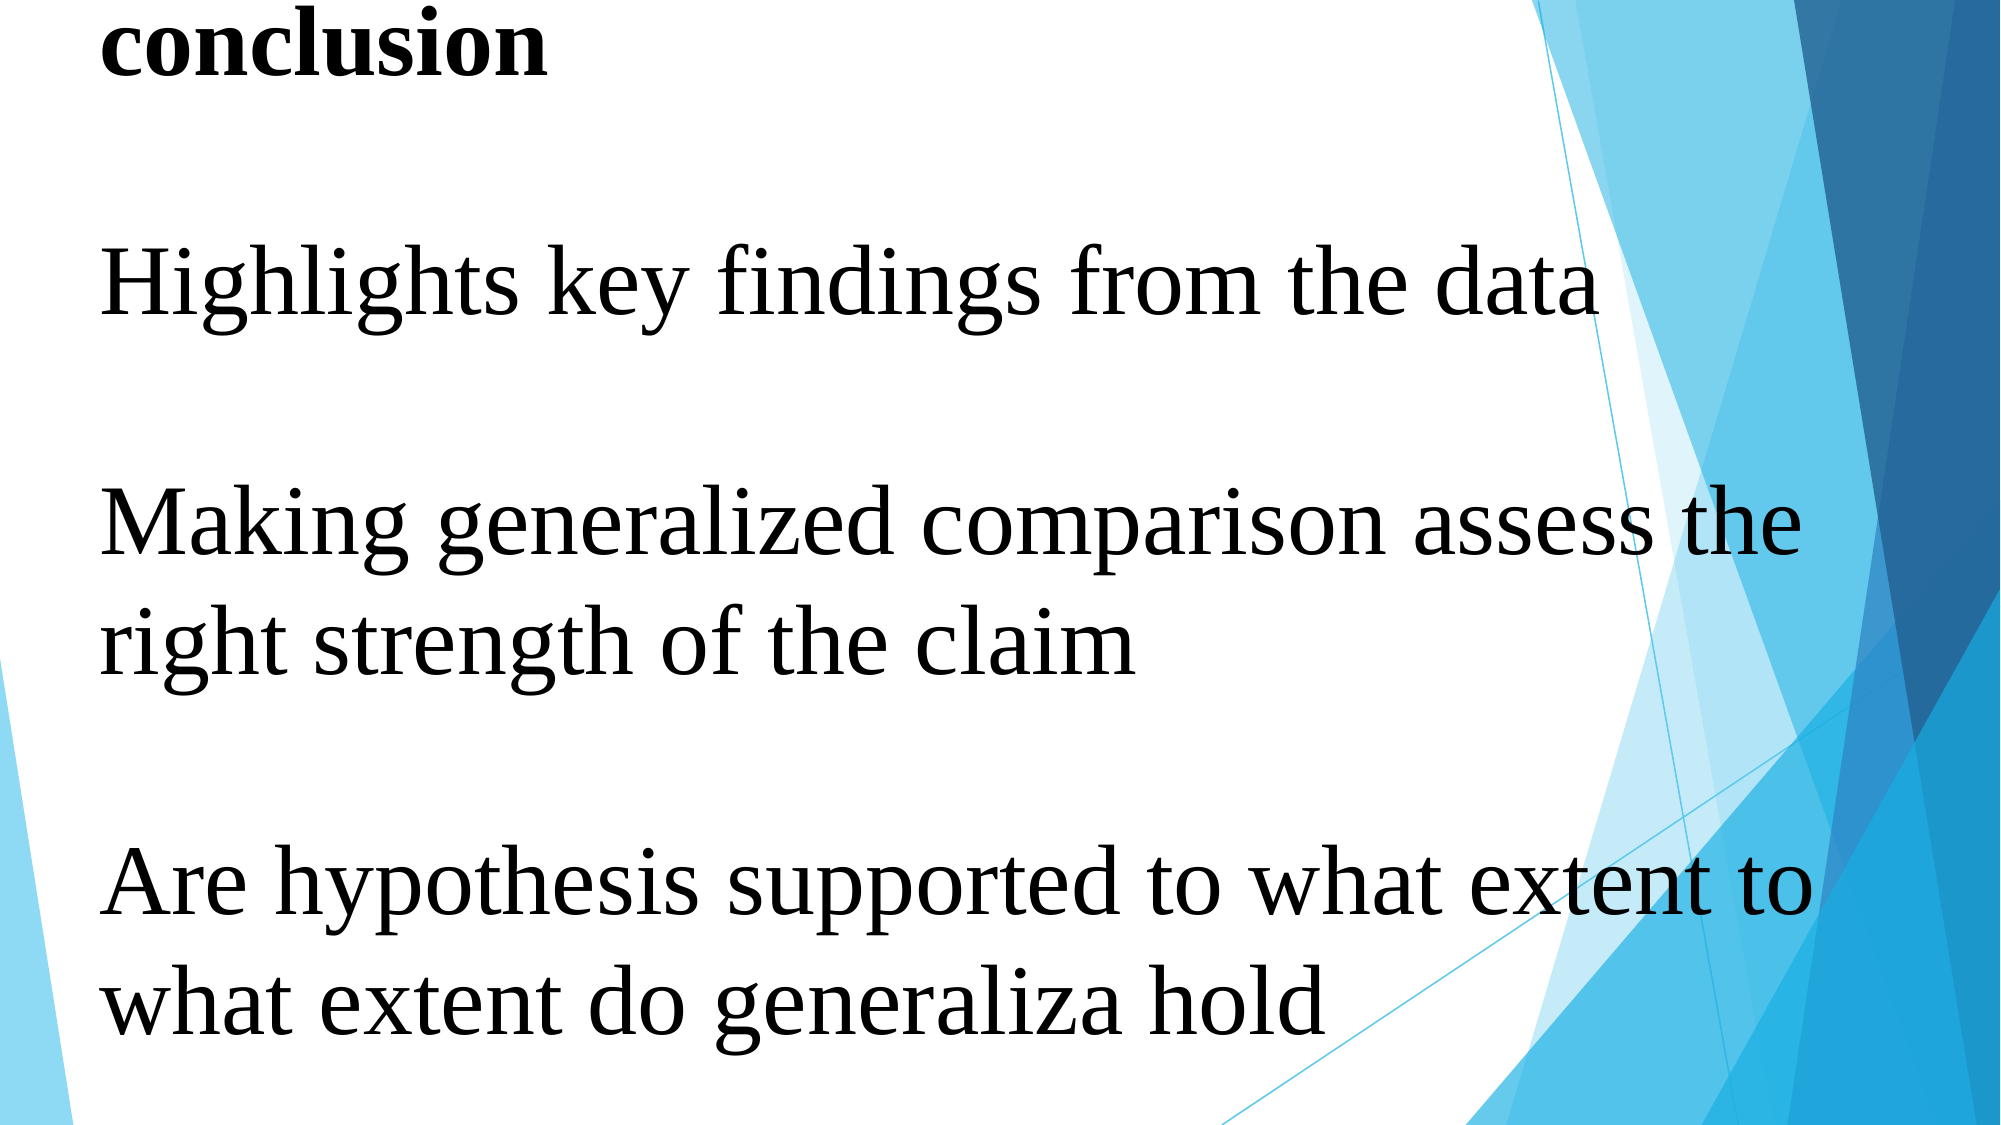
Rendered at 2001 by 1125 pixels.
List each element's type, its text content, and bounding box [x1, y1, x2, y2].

title conclusion Highlights key findings from the data Making generalized comparison assess the right strength of the claim Are hypothesis supported to what extent to what extent do generaliza hold [99, 0, 1975, 1125]
